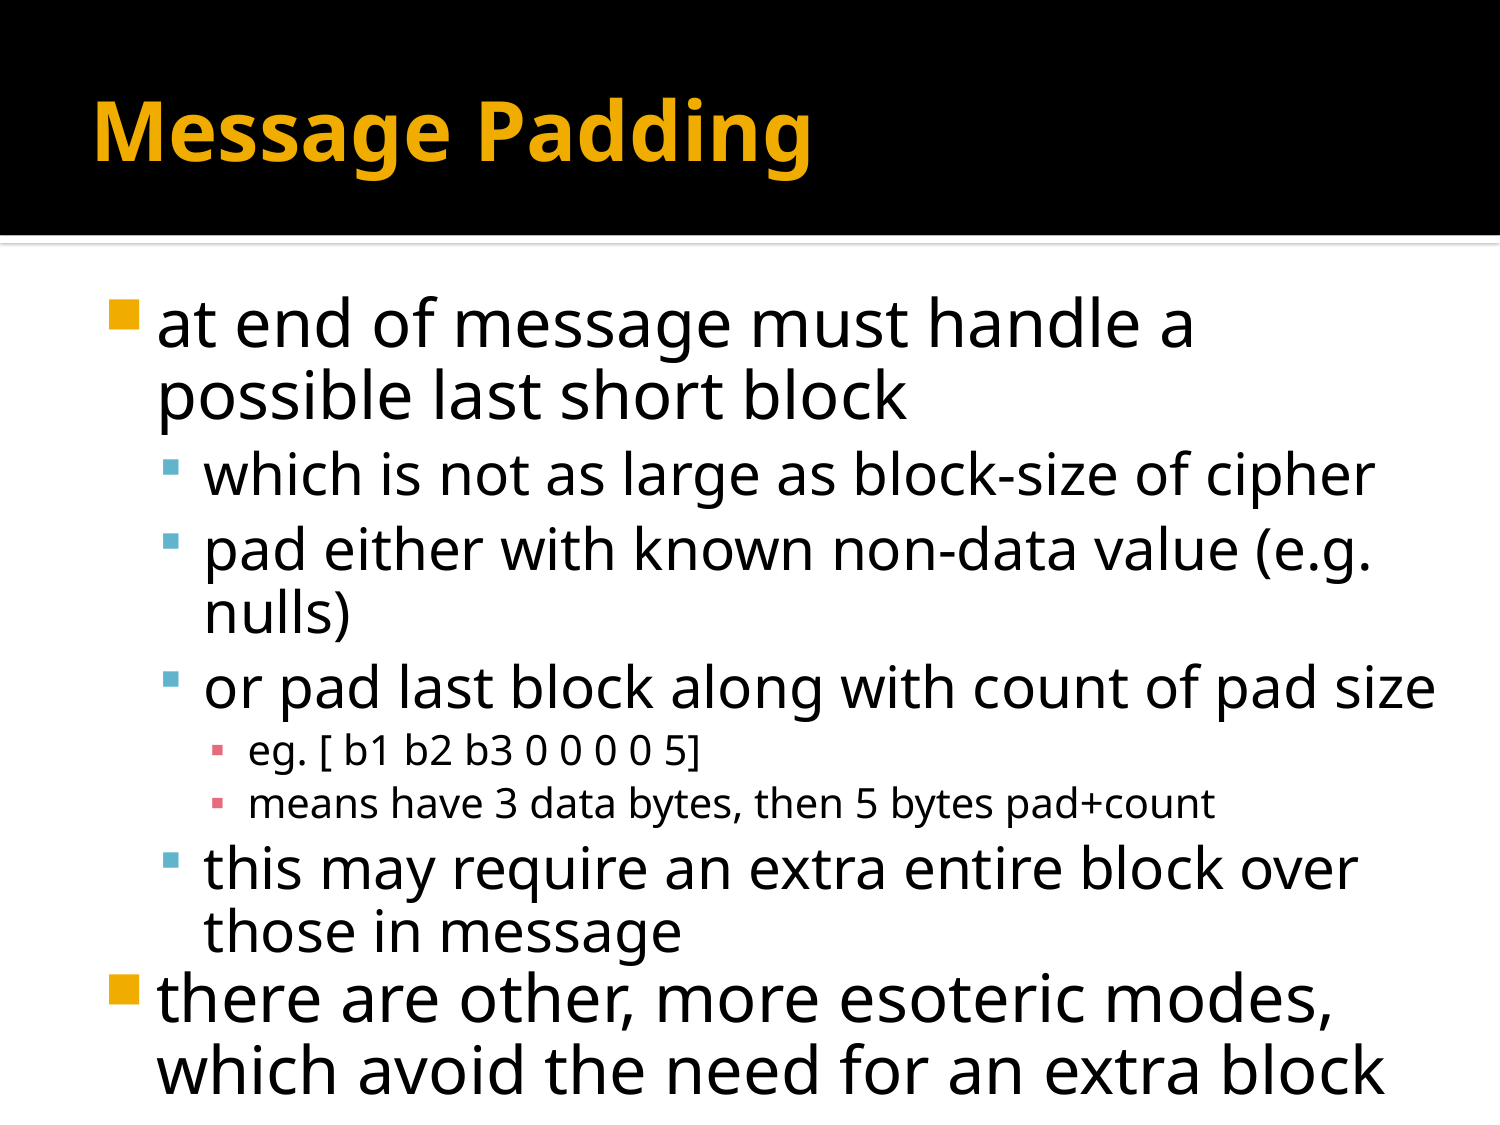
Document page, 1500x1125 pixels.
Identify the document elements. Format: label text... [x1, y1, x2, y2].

title Message Padding [75, 25, 1425, 231]
list at end of message must handle a possible last short block which is not as large as block-size of cipher pad either with known non-data value (e.g. nulls) or pad last block along with count of pad size eg. [ b1 b2 b3 0 0 0 0 5] means have 3 data bytes, then 5 bytes pad+count this may require an extra entire block over those in message there are other, more esoteric modes, which avoid the need for an extra block [75, 275, 1463, 1088]
